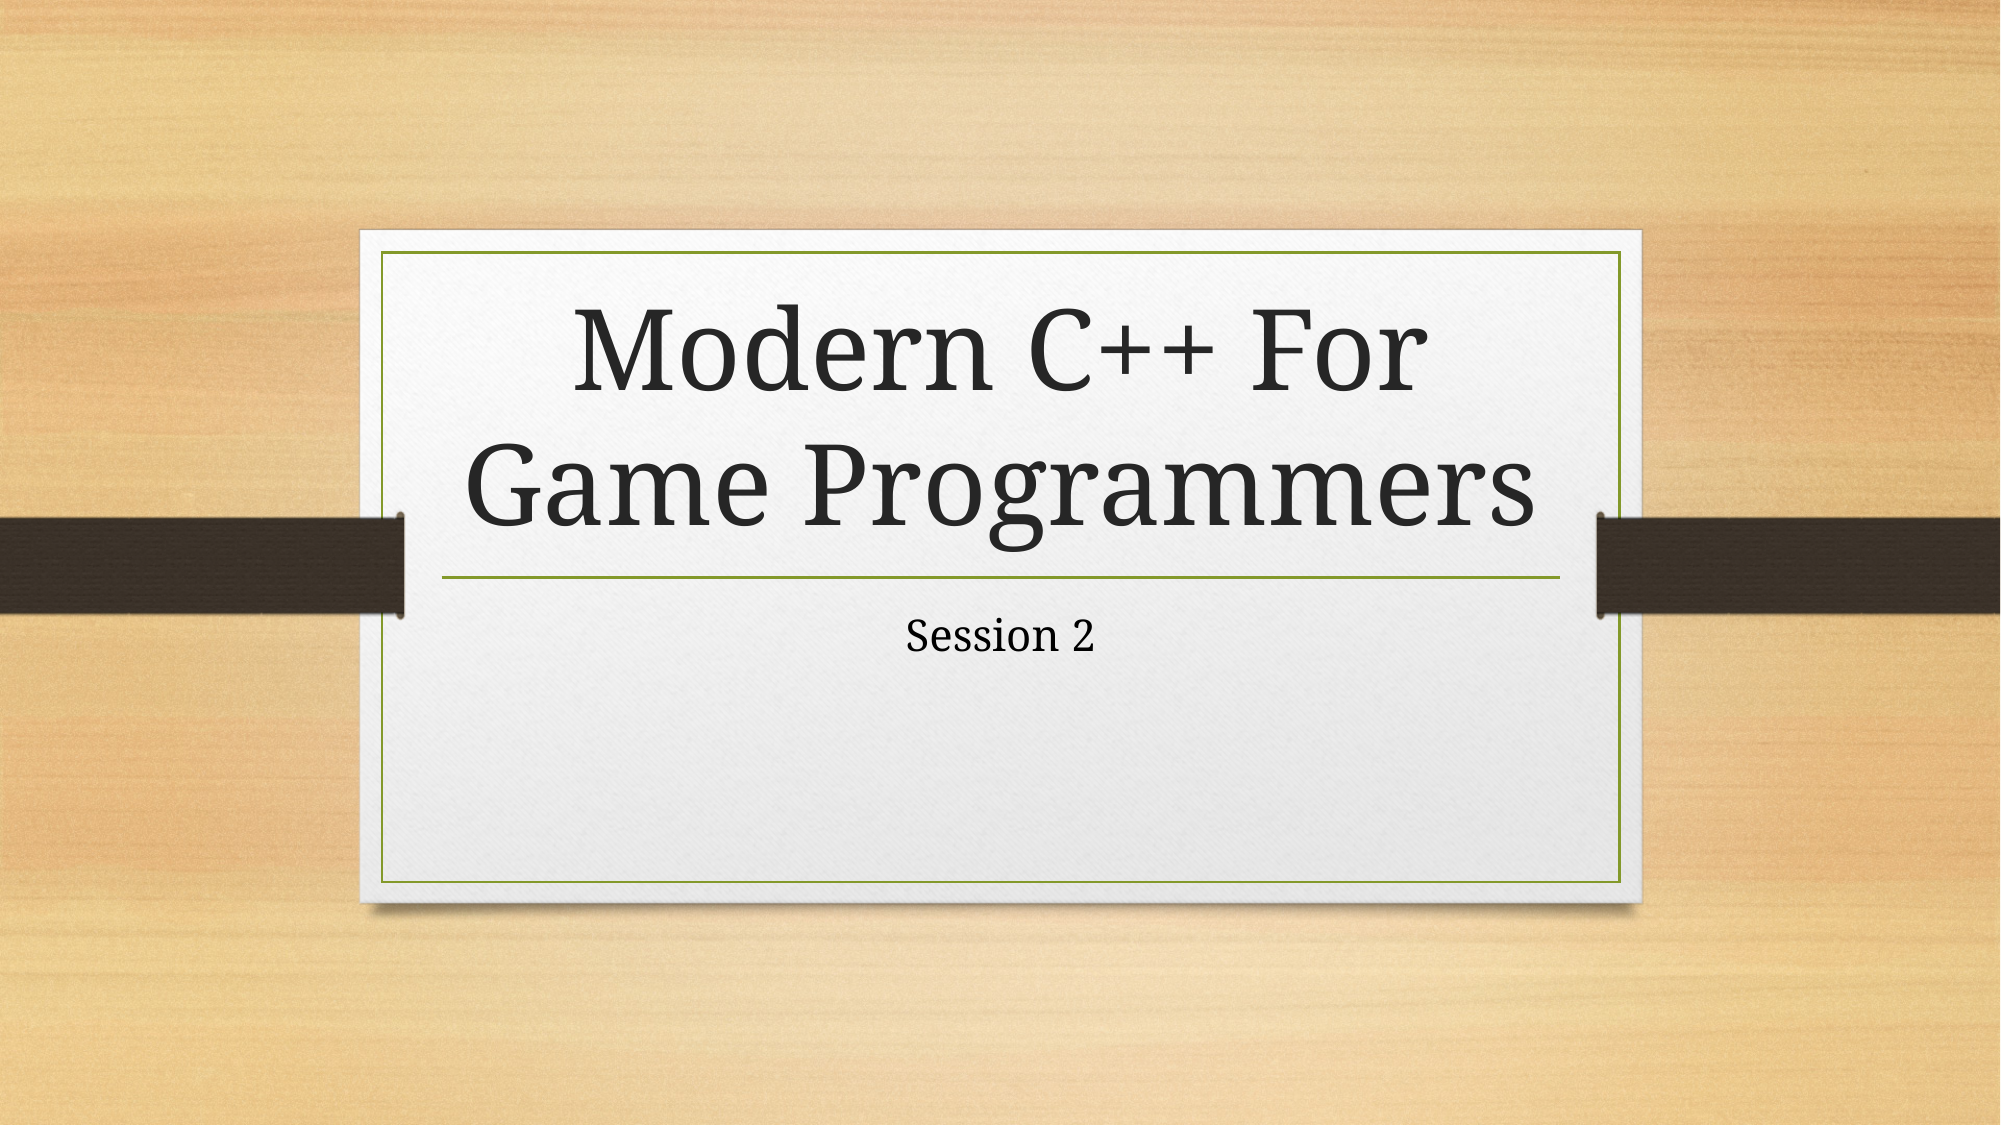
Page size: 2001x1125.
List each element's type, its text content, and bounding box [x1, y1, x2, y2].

picture [0, 0, 2001, 1125]
title Modern C++ For Game Programmers [441, 306, 1560, 556]
subtitle Session 2 [441, 600, 1560, 817]
